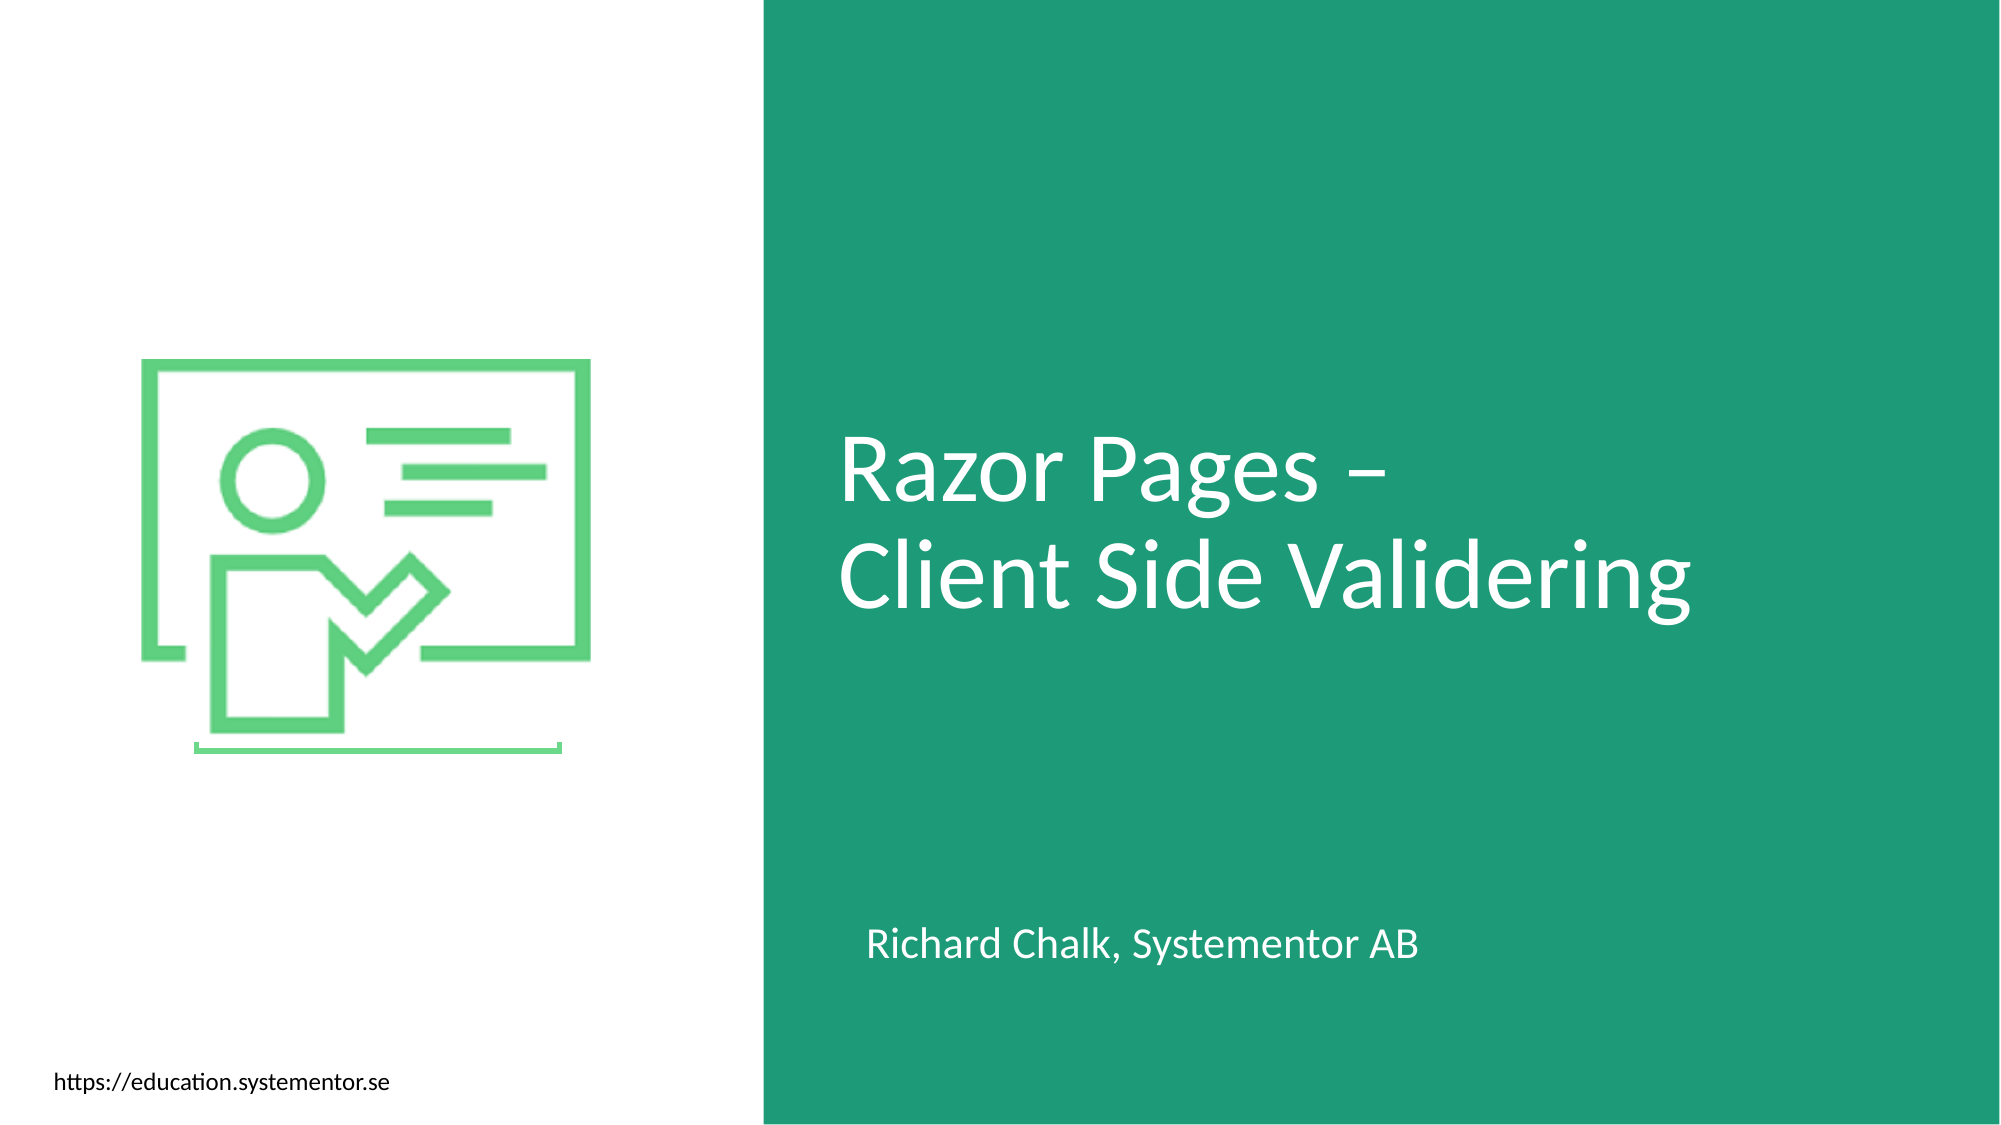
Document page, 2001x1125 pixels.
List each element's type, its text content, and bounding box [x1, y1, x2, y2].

picture [140, 359, 591, 742]
text_box [763, 0, 2000, 1125]
text_box Razor Pages – Client Side Validering [823, 201, 2000, 638]
text_box Richard Chalk, Systementor AB [851, 673, 1877, 979]
